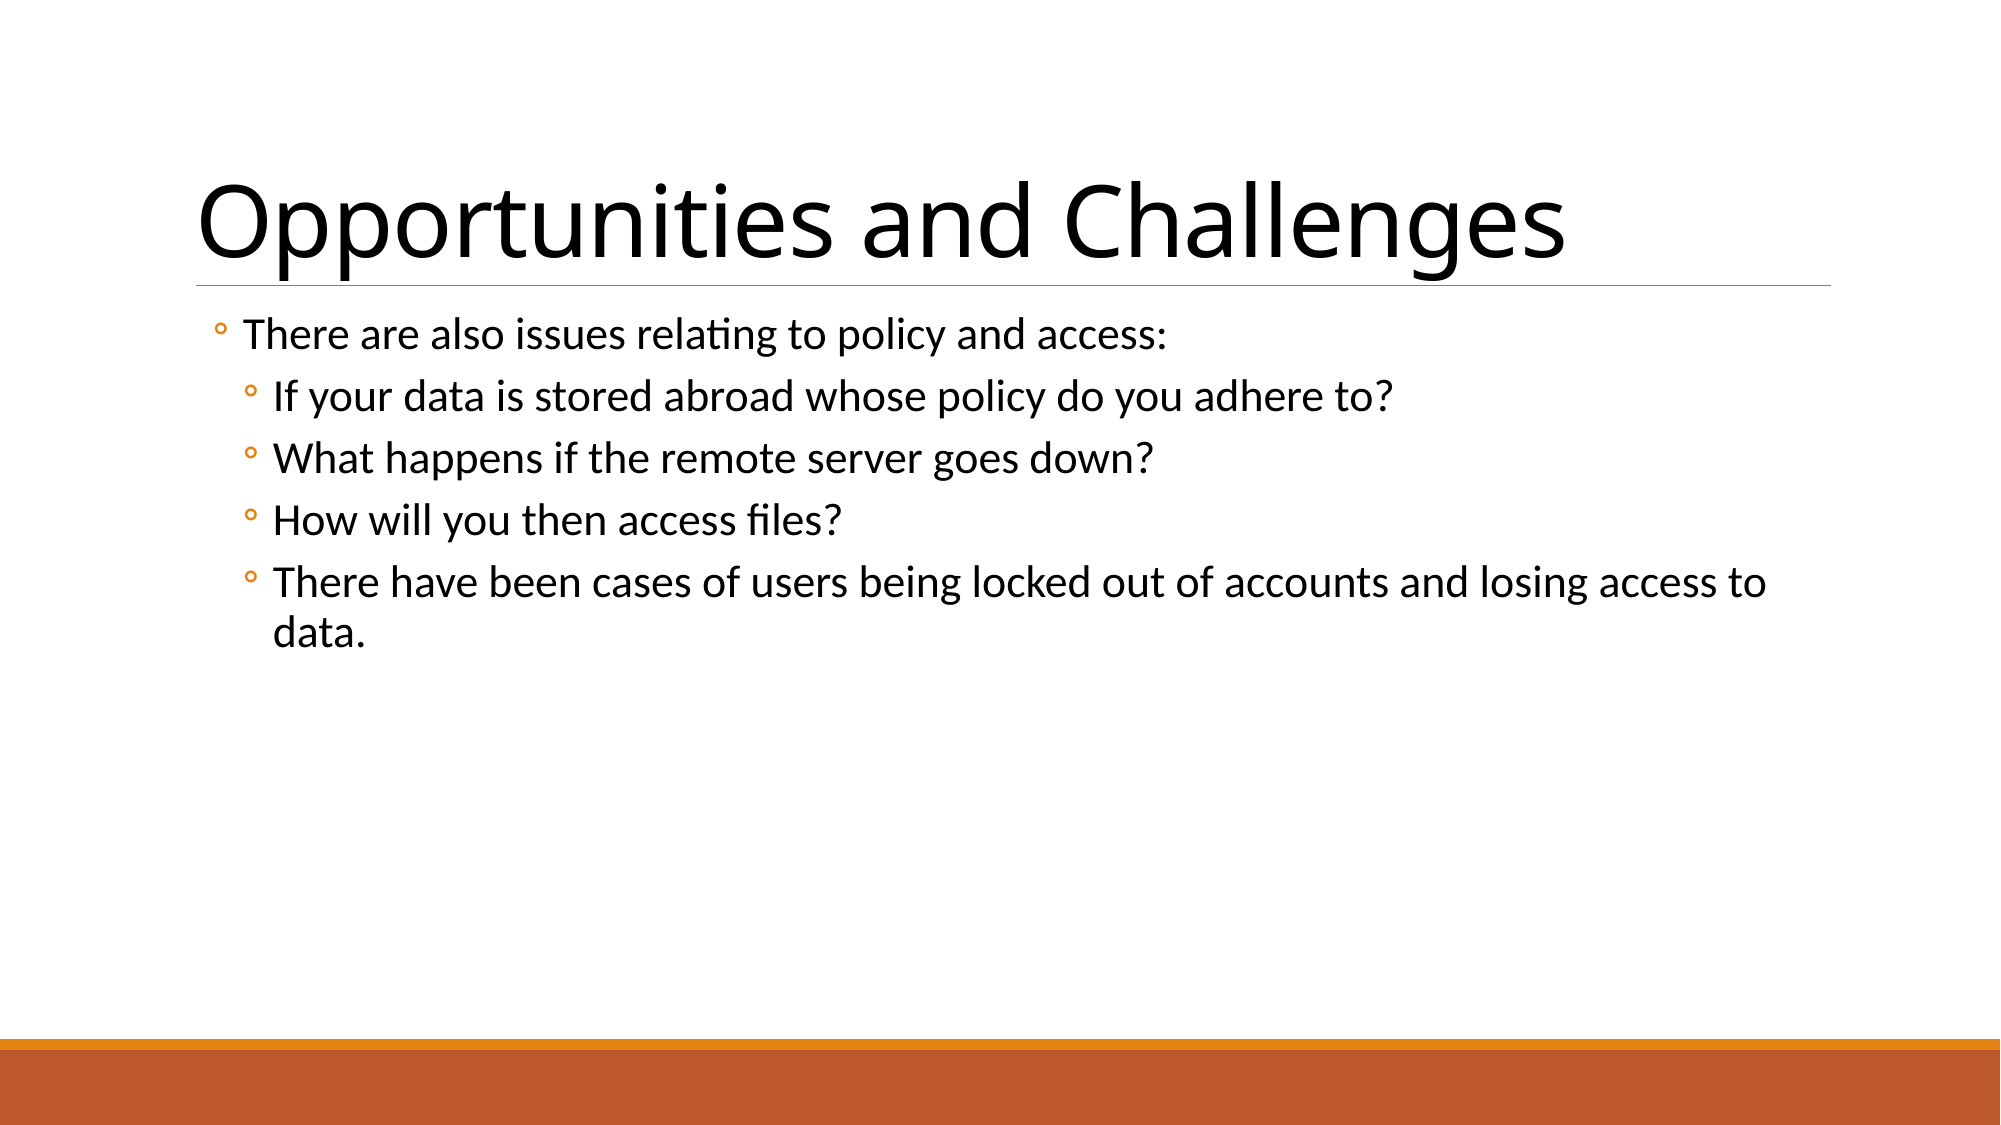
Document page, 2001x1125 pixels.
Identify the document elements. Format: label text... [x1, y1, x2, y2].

title Opportunities and Challenges [180, 47, 1830, 285]
list There are also issues relating to policy and access: If your data is stored abroad whose policy do you adhere to? What happens if the remote server goes down? How will you then access files? There have been cases of users being locked out of accounts and losing access to data. [180, 302, 1830, 963]
